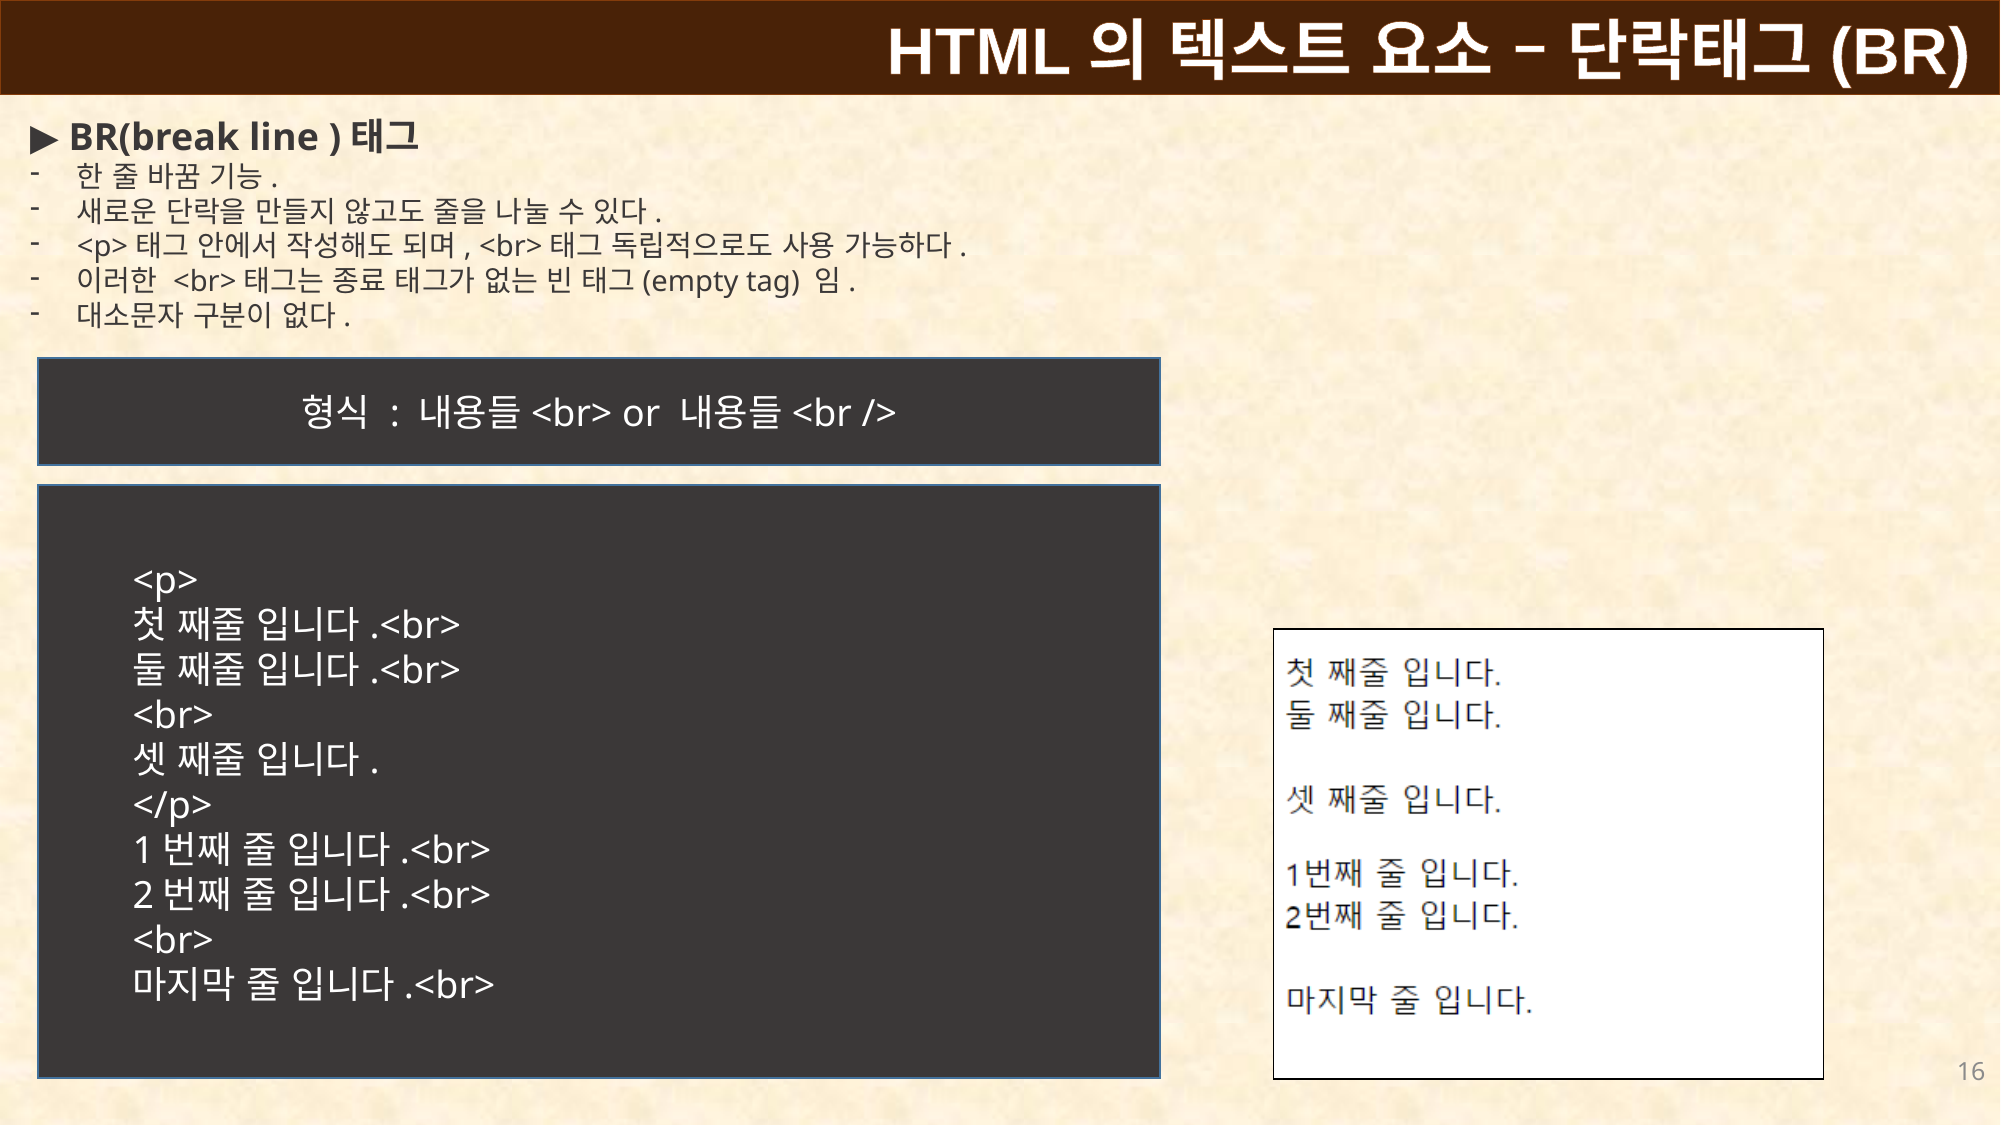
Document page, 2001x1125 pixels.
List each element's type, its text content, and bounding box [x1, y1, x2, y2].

text_box 형식 : 내용들<br> or 내용들<br /> [37, 357, 1161, 466]
text_box ▶ BR(break line )태그 한 줄 바꿈 기능. 새로운 단락을 만들지 않고도 줄을 나눌 수 있다. <p>태그 안에서 작성해도 되며, <br>태그 독립적으로도 사용 가능하다. 이러한 <br>태그는 종료 태그가 없는 빈 태그(empty tag) 임. 대소문자 구분이 없다. [15, 105, 1930, 340]
text_box <p> 첫 째줄 입니다.<br> 둘 째줄 입니다.<br> <br> 셋 째줄 입니다. </p> 1번째 줄 입니다.<br> 2번째 줄 입니다.<br> <br> 마지막 줄 입니다.<br> [37, 484, 1161, 1079]
picture [0, 0, 2001, 1125]
slide_number 16 [1550, 1042, 2000, 1103]
text_box HTML의 텍스트 요소 – 단락태그(BR) [0, 0, 2000, 95]
